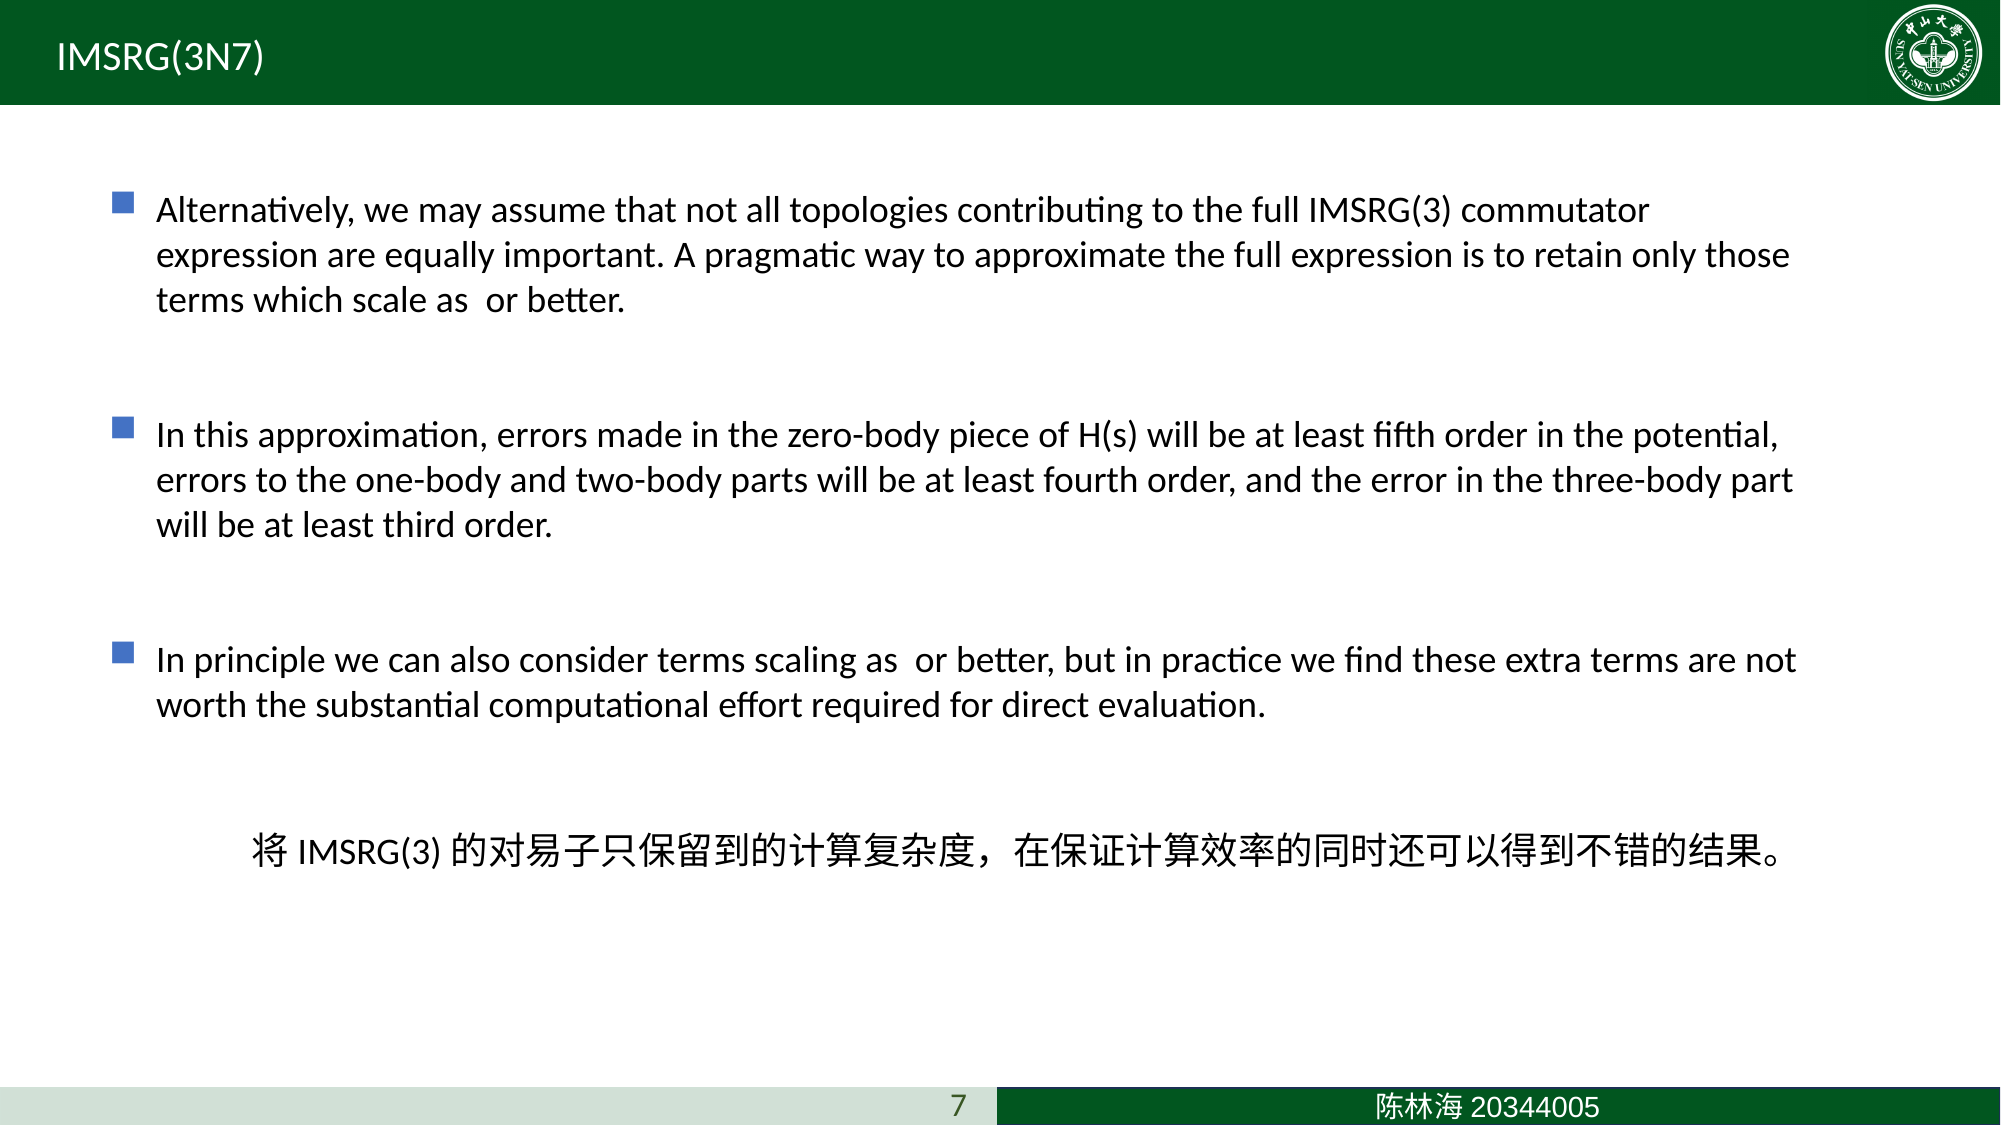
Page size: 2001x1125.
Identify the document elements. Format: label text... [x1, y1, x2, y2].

text_box IMSRG(3N7) [41, 21, 798, 87]
picture [1867, 0, 2000, 105]
